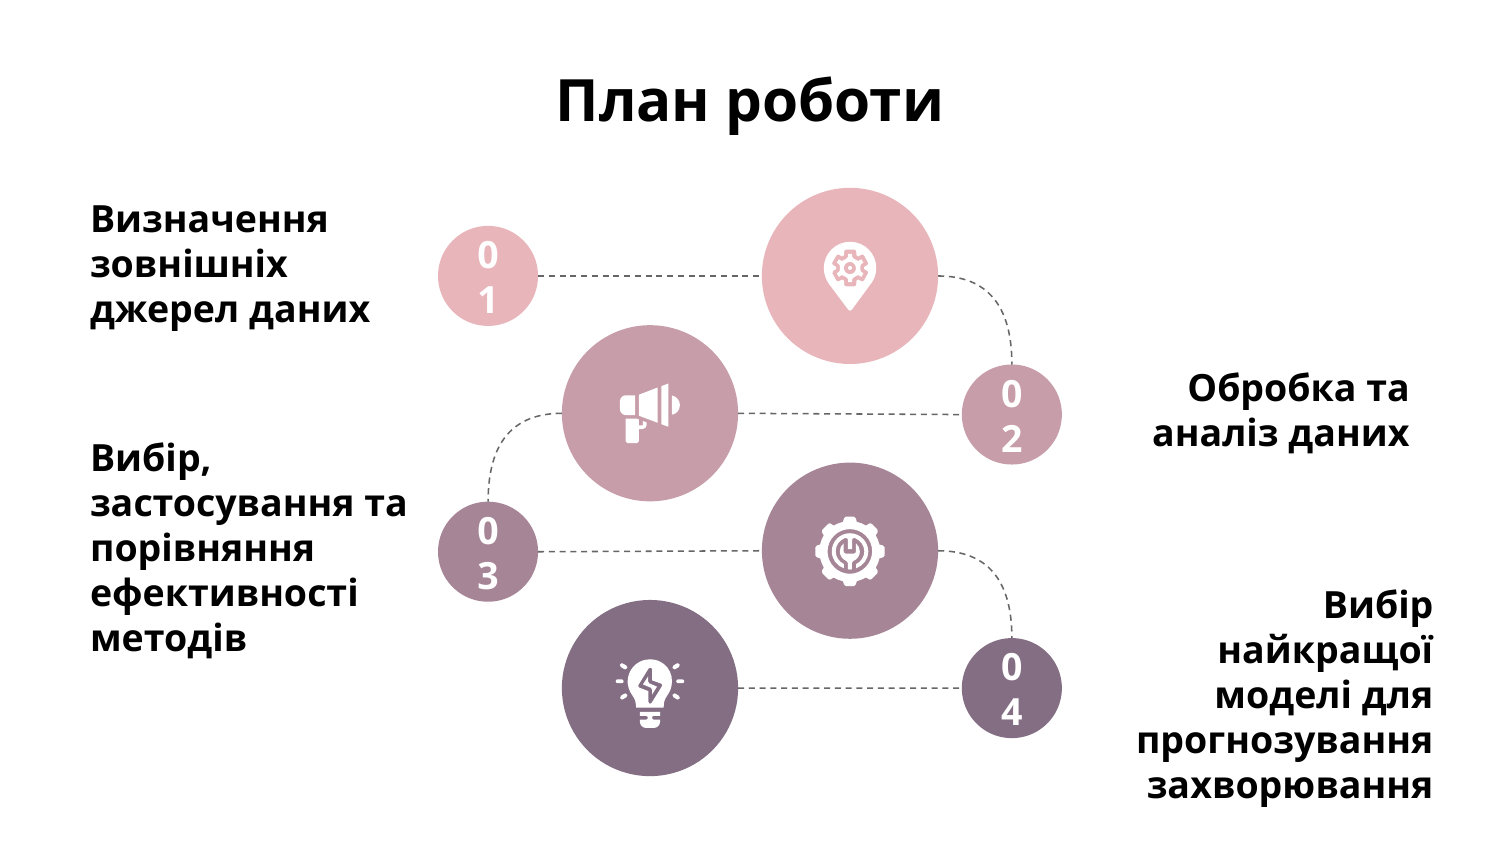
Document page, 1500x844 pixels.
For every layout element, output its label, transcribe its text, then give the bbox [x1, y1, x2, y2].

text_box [74, 501, 539, 608]
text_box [823, 241, 877, 311]
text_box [961, 364, 1426, 465]
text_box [614, 658, 686, 729]
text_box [937, 550, 1012, 639]
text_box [815, 516, 885, 587]
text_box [961, 637, 1449, 739]
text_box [619, 383, 681, 444]
text_box [761, 187, 939, 365]
text_box [561, 325, 739, 502]
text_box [74, 225, 539, 332]
title План роботи [75, 67, 1425, 129]
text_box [937, 275, 1012, 365]
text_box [487, 413, 563, 502]
text_box [561, 599, 739, 777]
text_box [761, 462, 939, 639]
